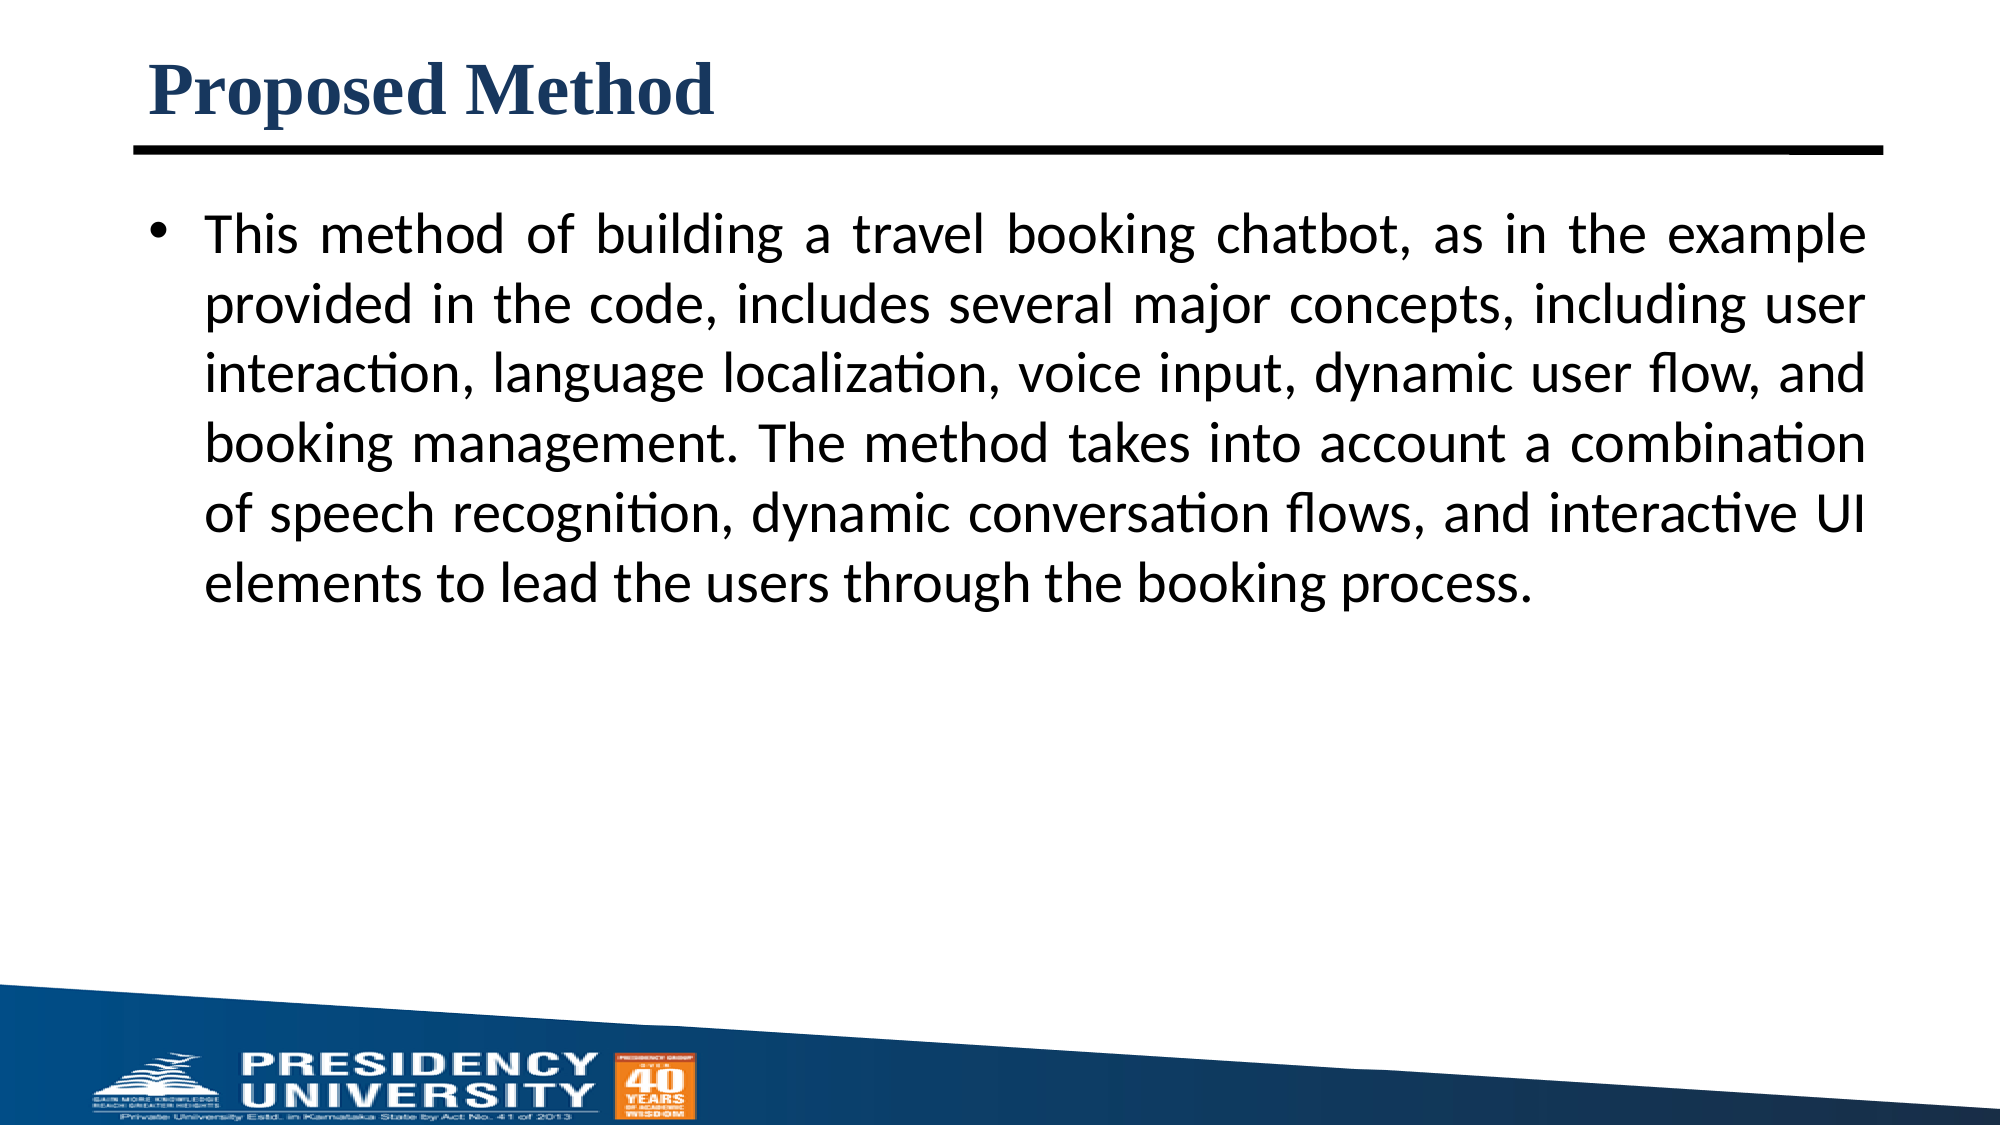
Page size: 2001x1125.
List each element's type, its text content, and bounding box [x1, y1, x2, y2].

title Proposed Method [133, 45, 1884, 125]
list This method of building a travel booking chatbot, as in the example provided in the code, includes several major concepts, including user interaction, language localization, voice input, dynamic user flow, and booking management. The method takes into account a combination of speech recognition, dynamic conversation flows, and interactive UI elements to lead the users through the booking process. [133, 187, 1884, 1000]
picture [0, 982, 2000, 1125]
